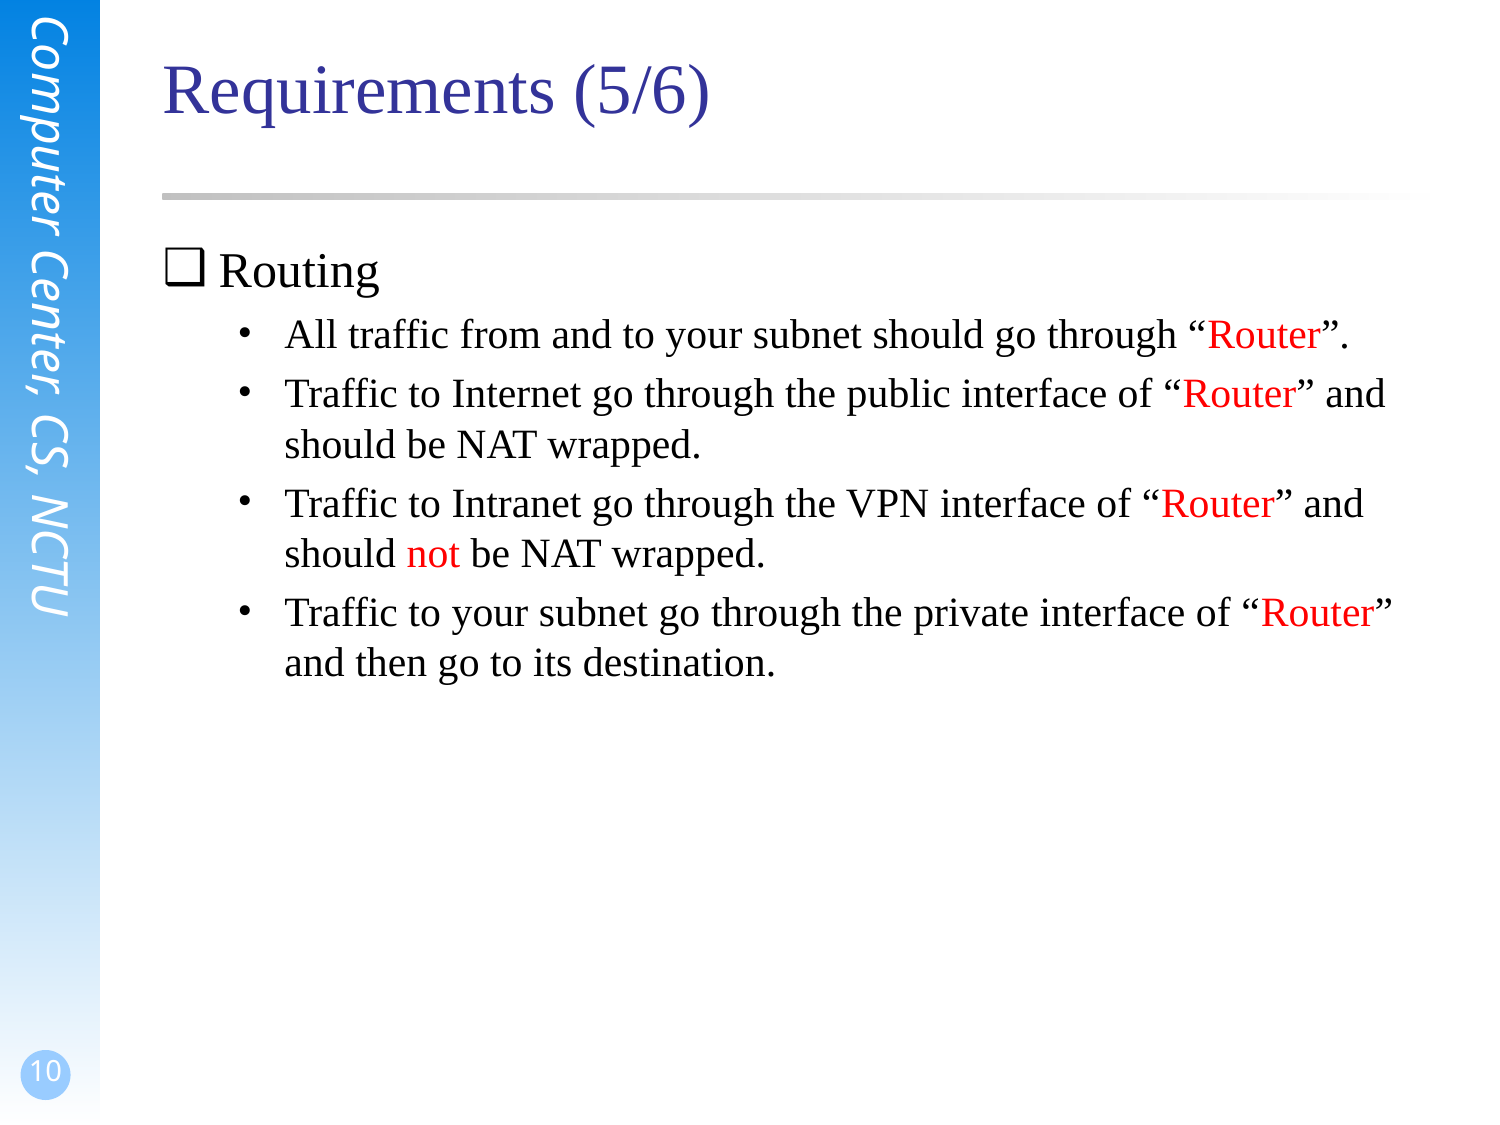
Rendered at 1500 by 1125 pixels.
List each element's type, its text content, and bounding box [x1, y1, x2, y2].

title Requirements (5/6) [162, 42, 1438, 231]
list Routing All traffic from and to your subnet should go through “Router”. Traffic to Internet go through the public interface of “Router” and should be NAT wrapped. Traffic to Intranet go through the VPN interface of “Router” and should not be NAT wrapped. Traffic to your subnet go through the private interface of “Router” and then go to its destination. [162, 237, 1438, 1000]
